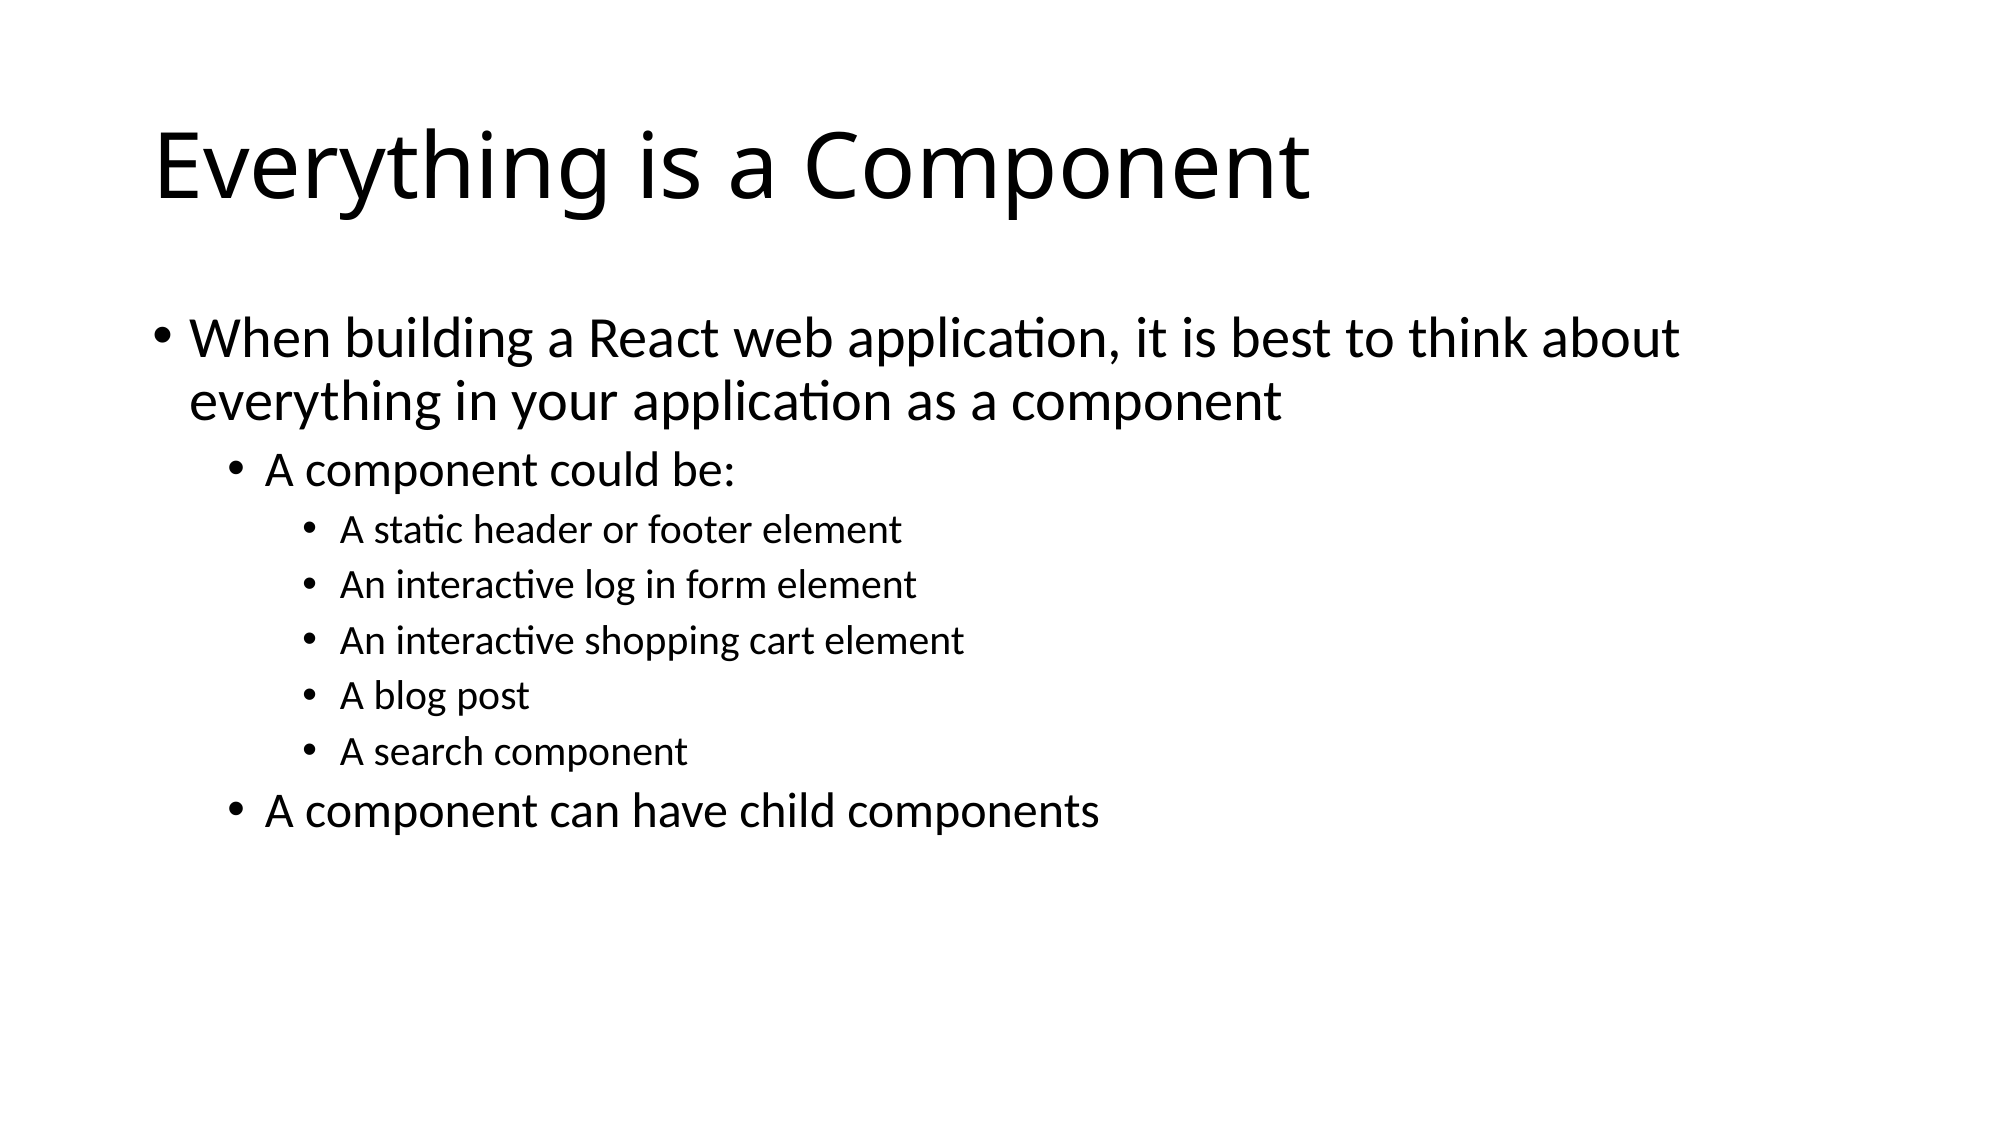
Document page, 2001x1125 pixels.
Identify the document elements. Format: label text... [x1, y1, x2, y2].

title Everything is a Component [137, 59, 1863, 278]
list When building a React web application, it is best to think about everything in your application as a component A component could be: A static header or footer element An interactive log in form element An interactive shopping cart element A blog post A search component A component can have child components [137, 299, 1863, 1014]
